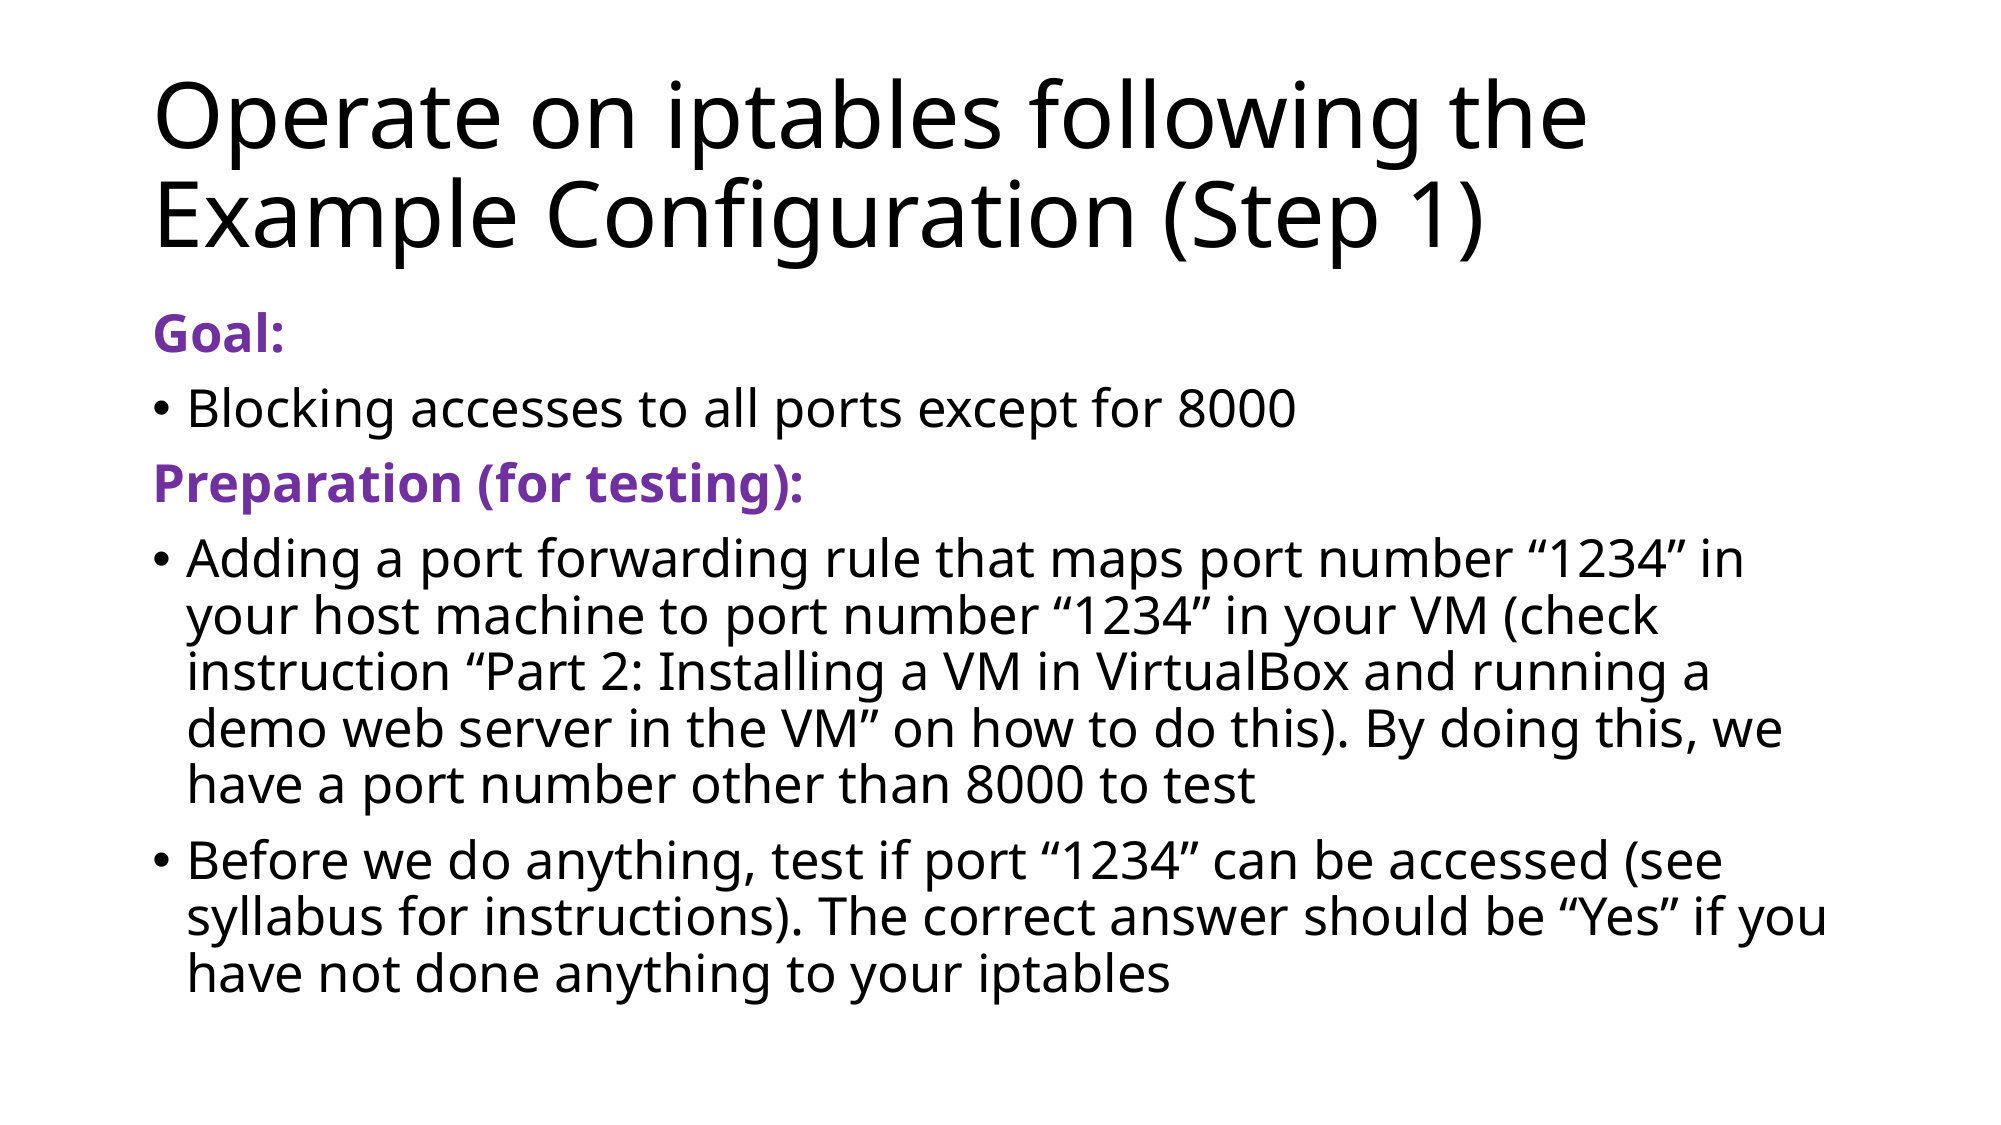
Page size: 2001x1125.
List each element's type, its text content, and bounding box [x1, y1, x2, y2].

title Operate on iptables following the Example Configuration (Step 1) [137, 59, 1863, 278]
list Goal: Blocking accesses to all ports except for 8000 Preparation (for testing): Adding a port forwarding rule that maps port number “1234” in your host machine to port number “1234” in your VM (check instruction “Part 2: Installing a VM in VirtualBox and running a demo web server in the VM” on how to do this). By doing this, we have a port number other than 8000 to test Before we do anything, test if port “1234” can be accessed (see syllabus for instructions). The correct answer should be “Yes” if you have not done anything to your iptables [137, 299, 1863, 1014]
